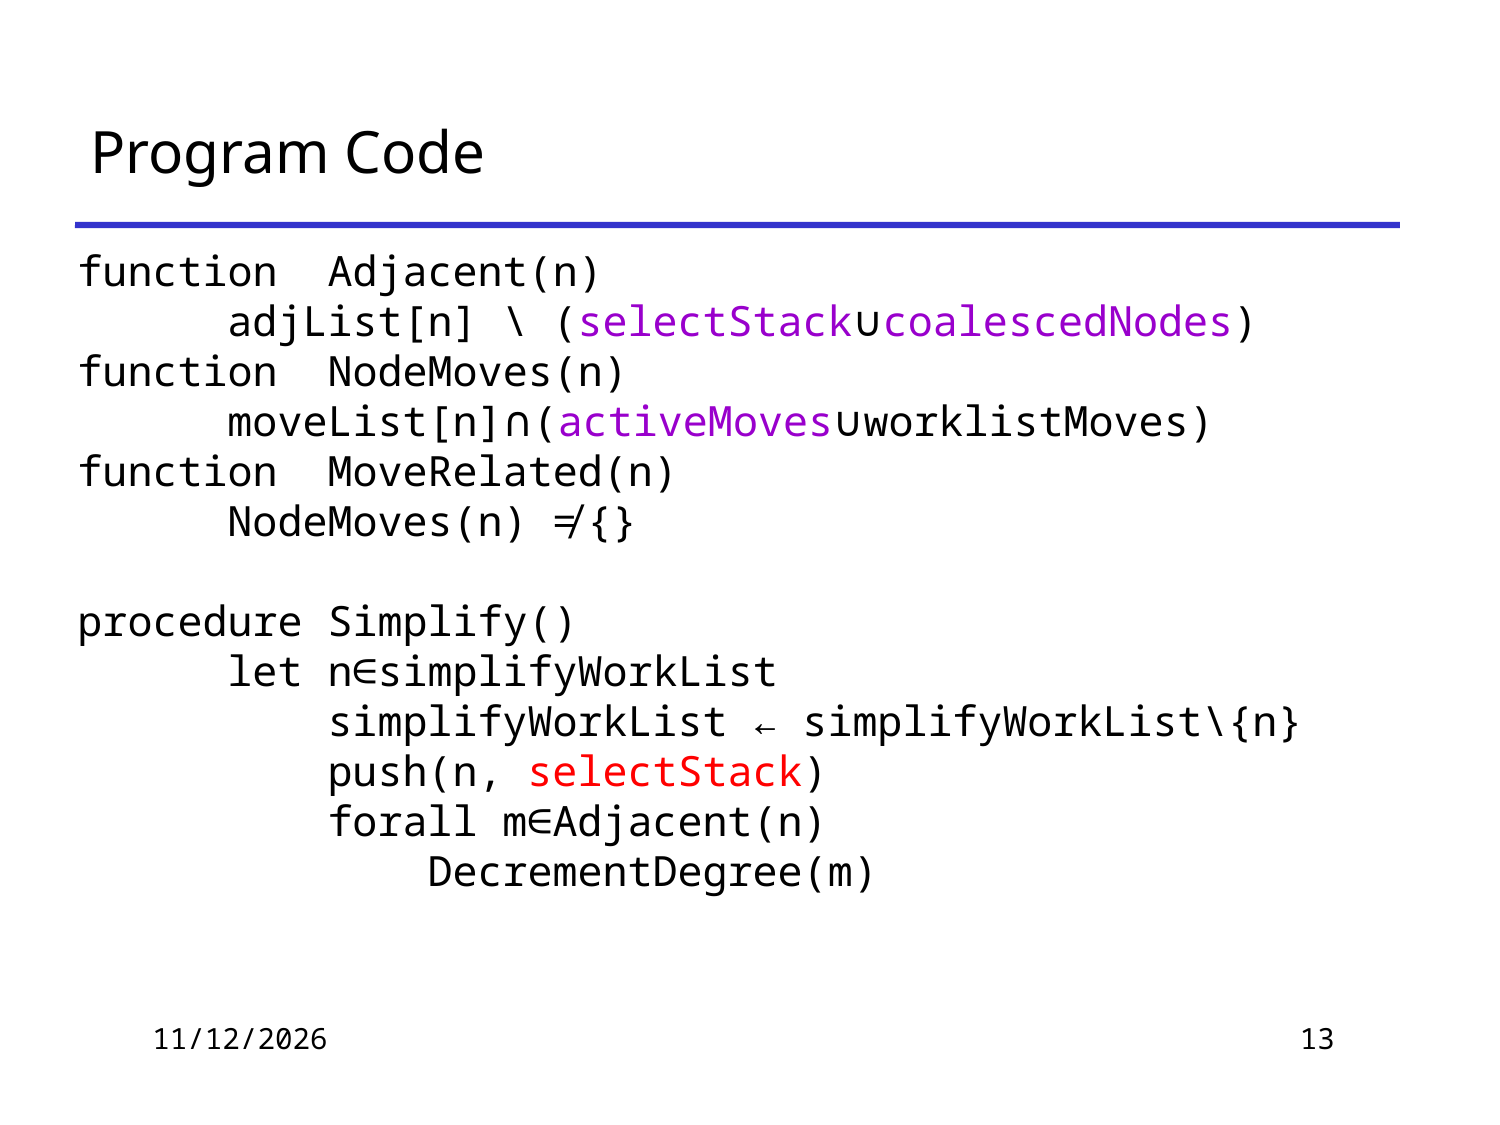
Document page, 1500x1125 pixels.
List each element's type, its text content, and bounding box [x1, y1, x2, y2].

title Program Code [75, 75, 1400, 225]
slide_number 13 [1037, 1025, 1351, 1088]
list function Adjacent(n) adjList[n] \ (selectStack∪coalescedNodes) function NodeMoves(n) moveList[n]∩(activeMoves∪worklistMoves) function MoveRelated(n) NodeMoves(n) ≠ {} procedure Simplify() let n∈simplifyWorkList simplifyWorkList ← simplifyWorkList\{n} push(n, selectStack) forall m∈Adjacent(n) DecrementDegree(m) [62, 237, 1438, 1025]
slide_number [137, 1025, 451, 1088]
